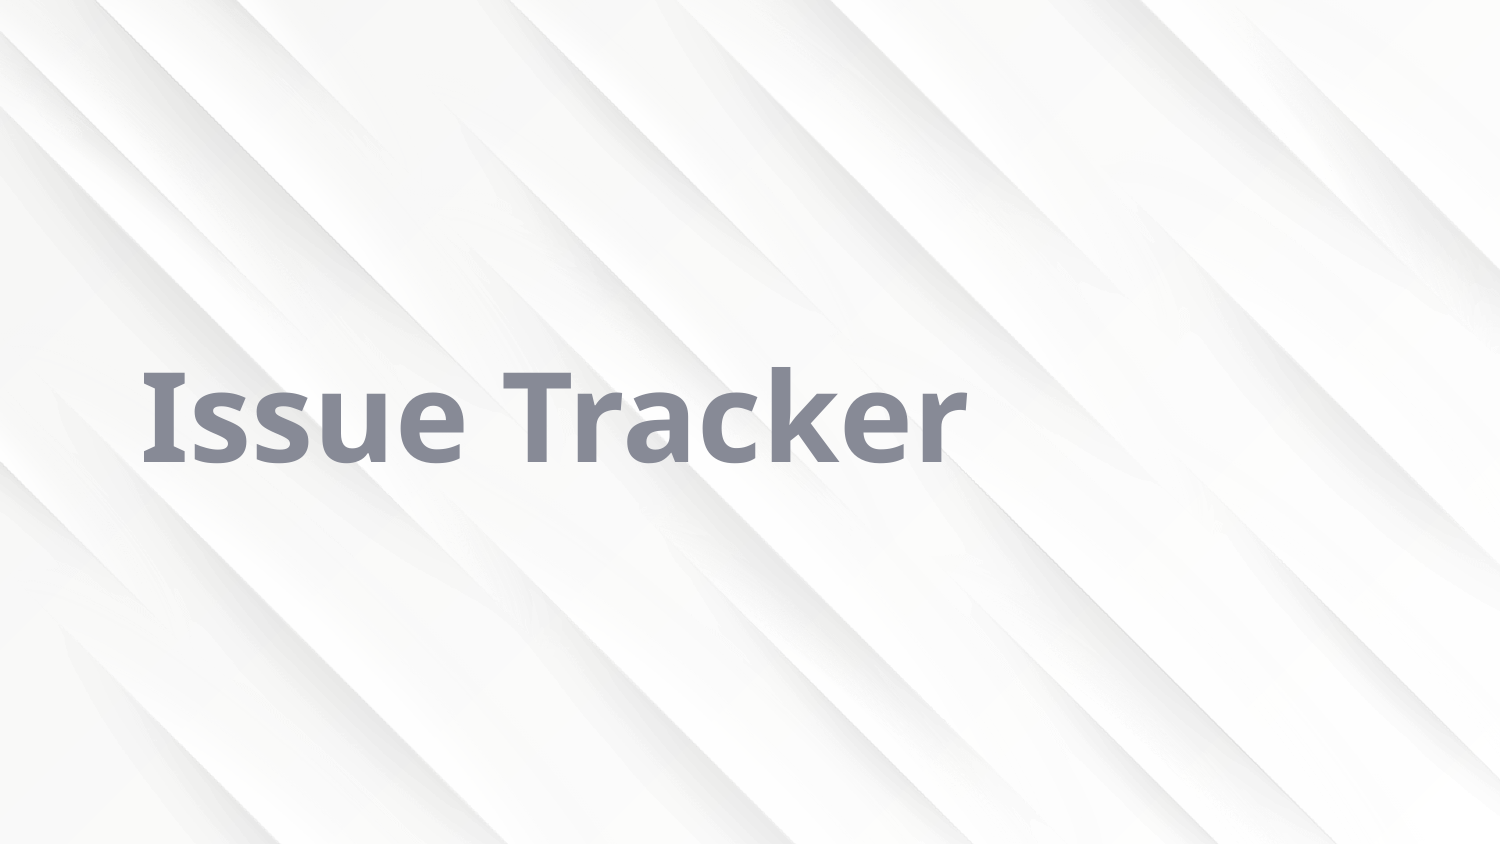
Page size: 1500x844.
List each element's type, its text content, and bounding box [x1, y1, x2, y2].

picture [0, 0, 1500, 844]
title Issue Tracker [140, 288, 1360, 556]
